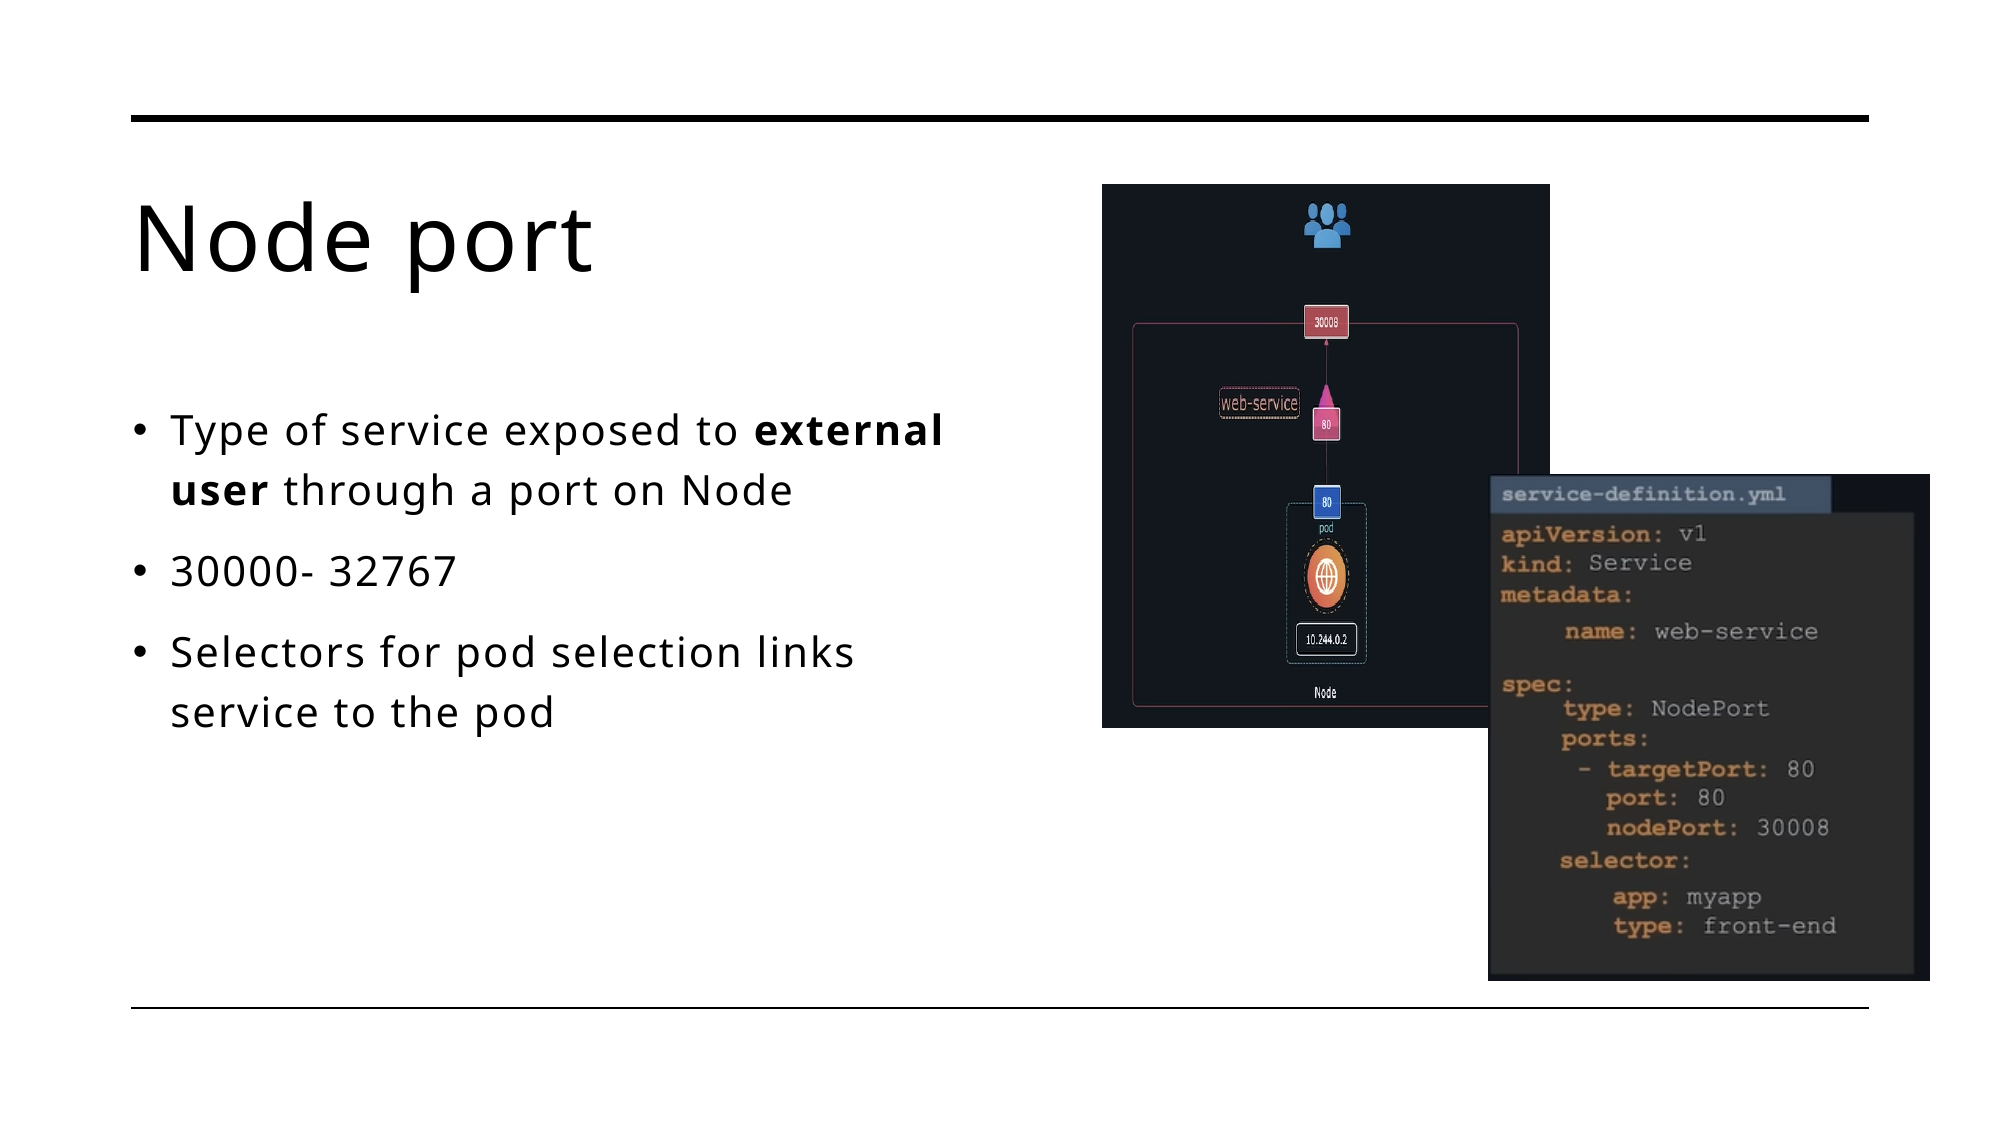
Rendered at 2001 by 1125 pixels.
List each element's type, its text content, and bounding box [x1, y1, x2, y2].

title Node port [114, 151, 1869, 377]
list Type of service exposed to external user through a port on Node 30000- 32767 Selectors for pod selection links service to the pod [114, 376, 1000, 973]
picture [1102, 184, 1930, 981]
